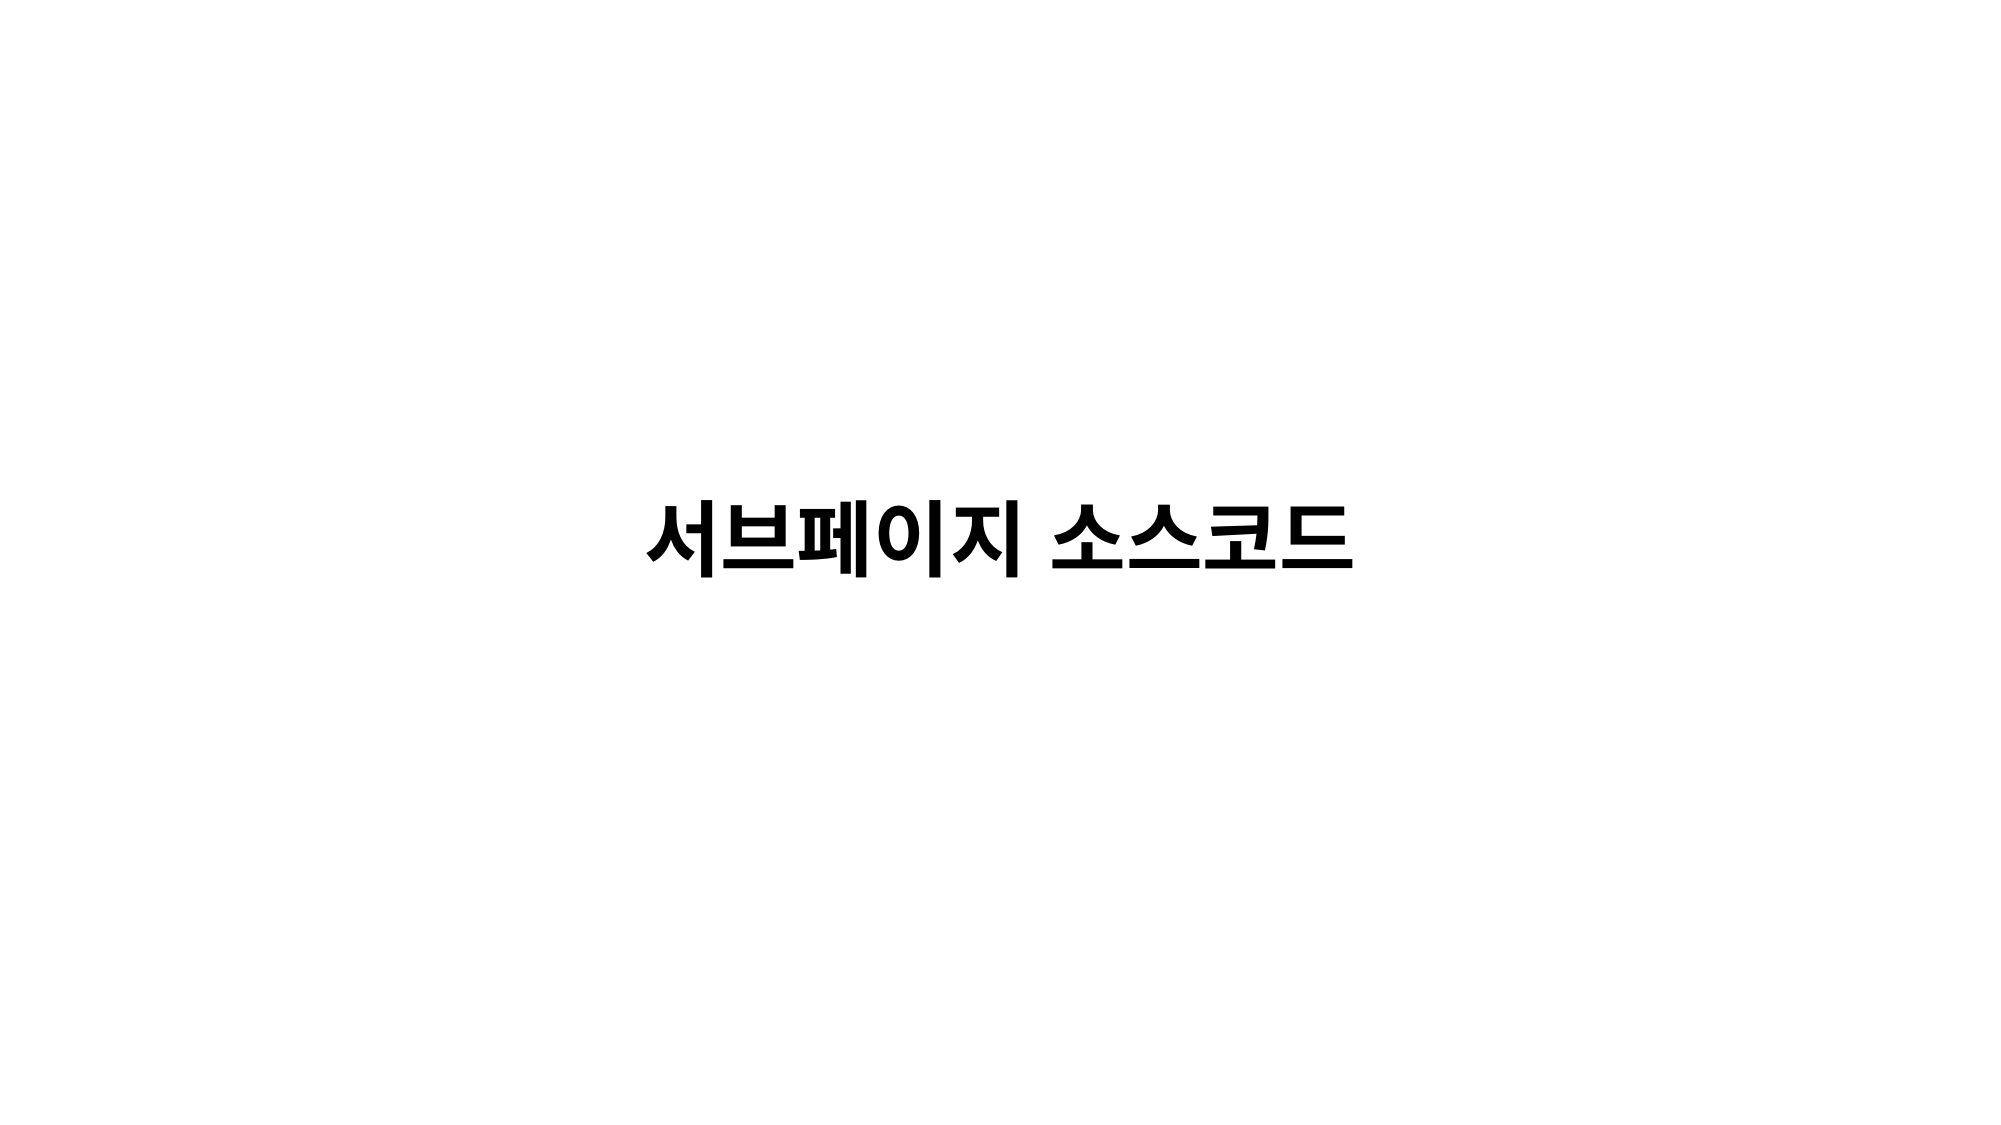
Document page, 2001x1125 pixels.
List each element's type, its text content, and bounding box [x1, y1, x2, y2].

title 서브페이지 소스코드 [150, 487, 1850, 589]
